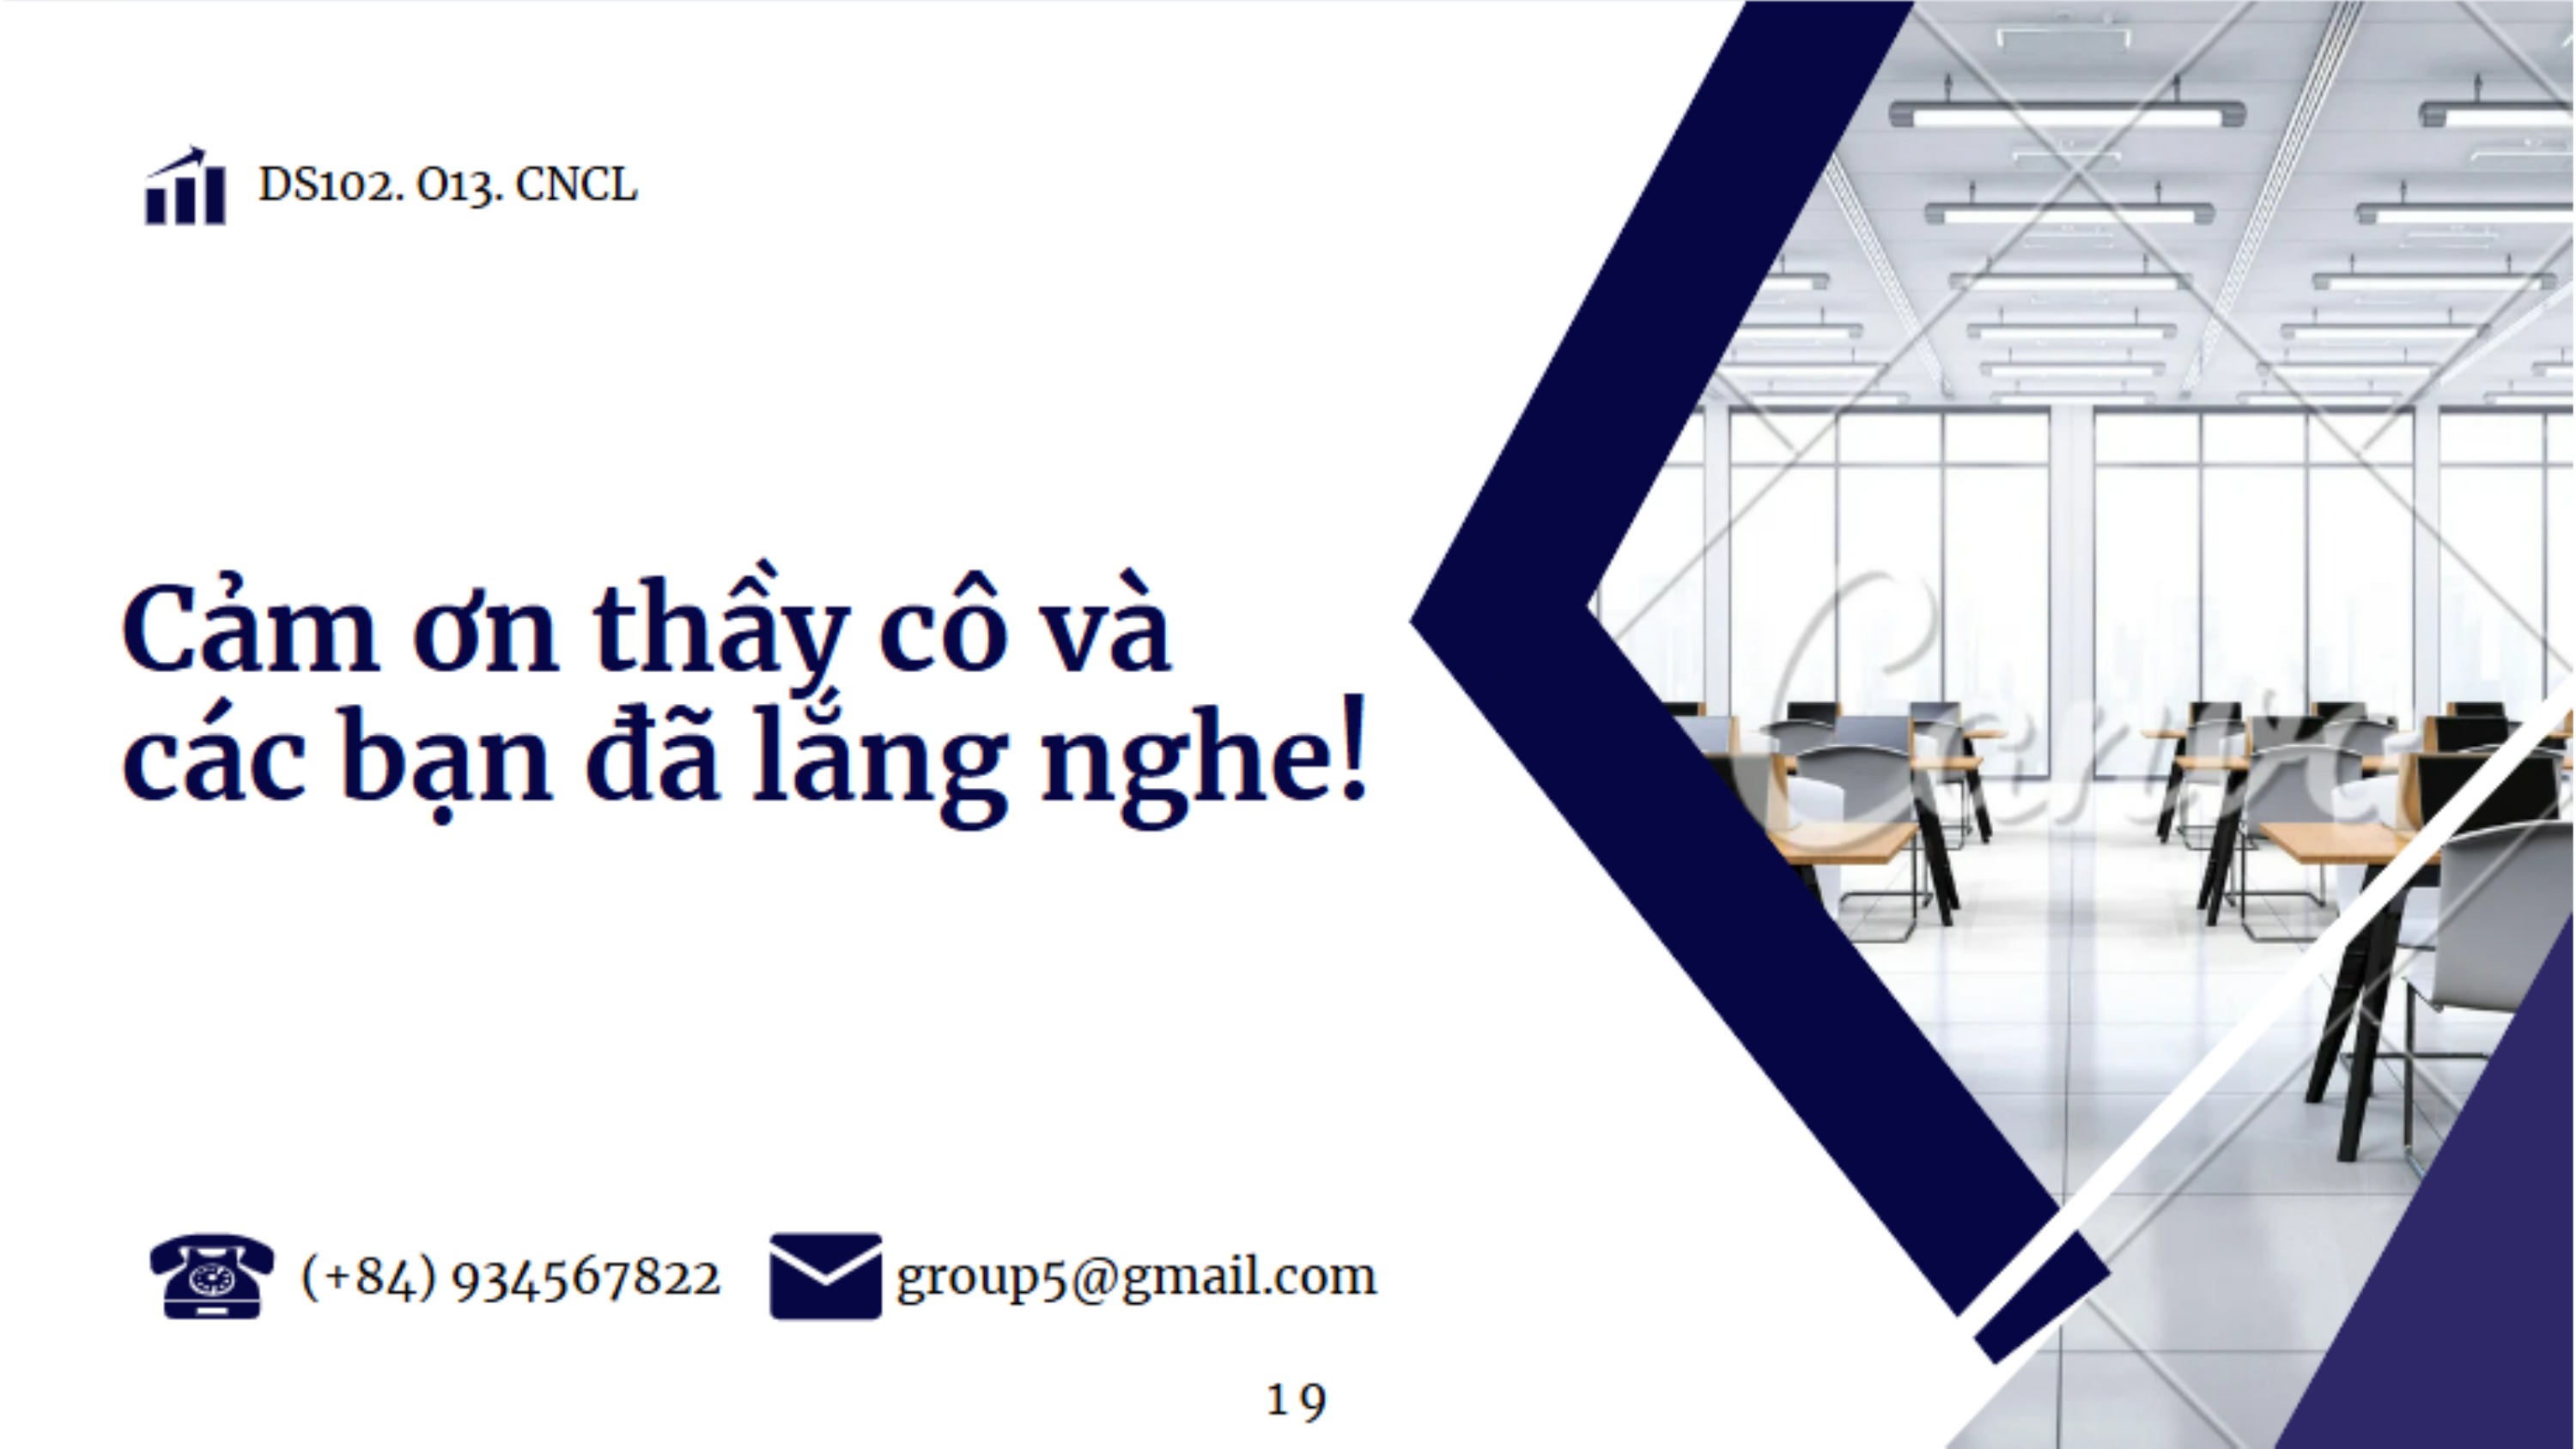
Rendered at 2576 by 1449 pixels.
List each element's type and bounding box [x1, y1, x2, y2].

text_box [3, 0, 2573, 1449]
